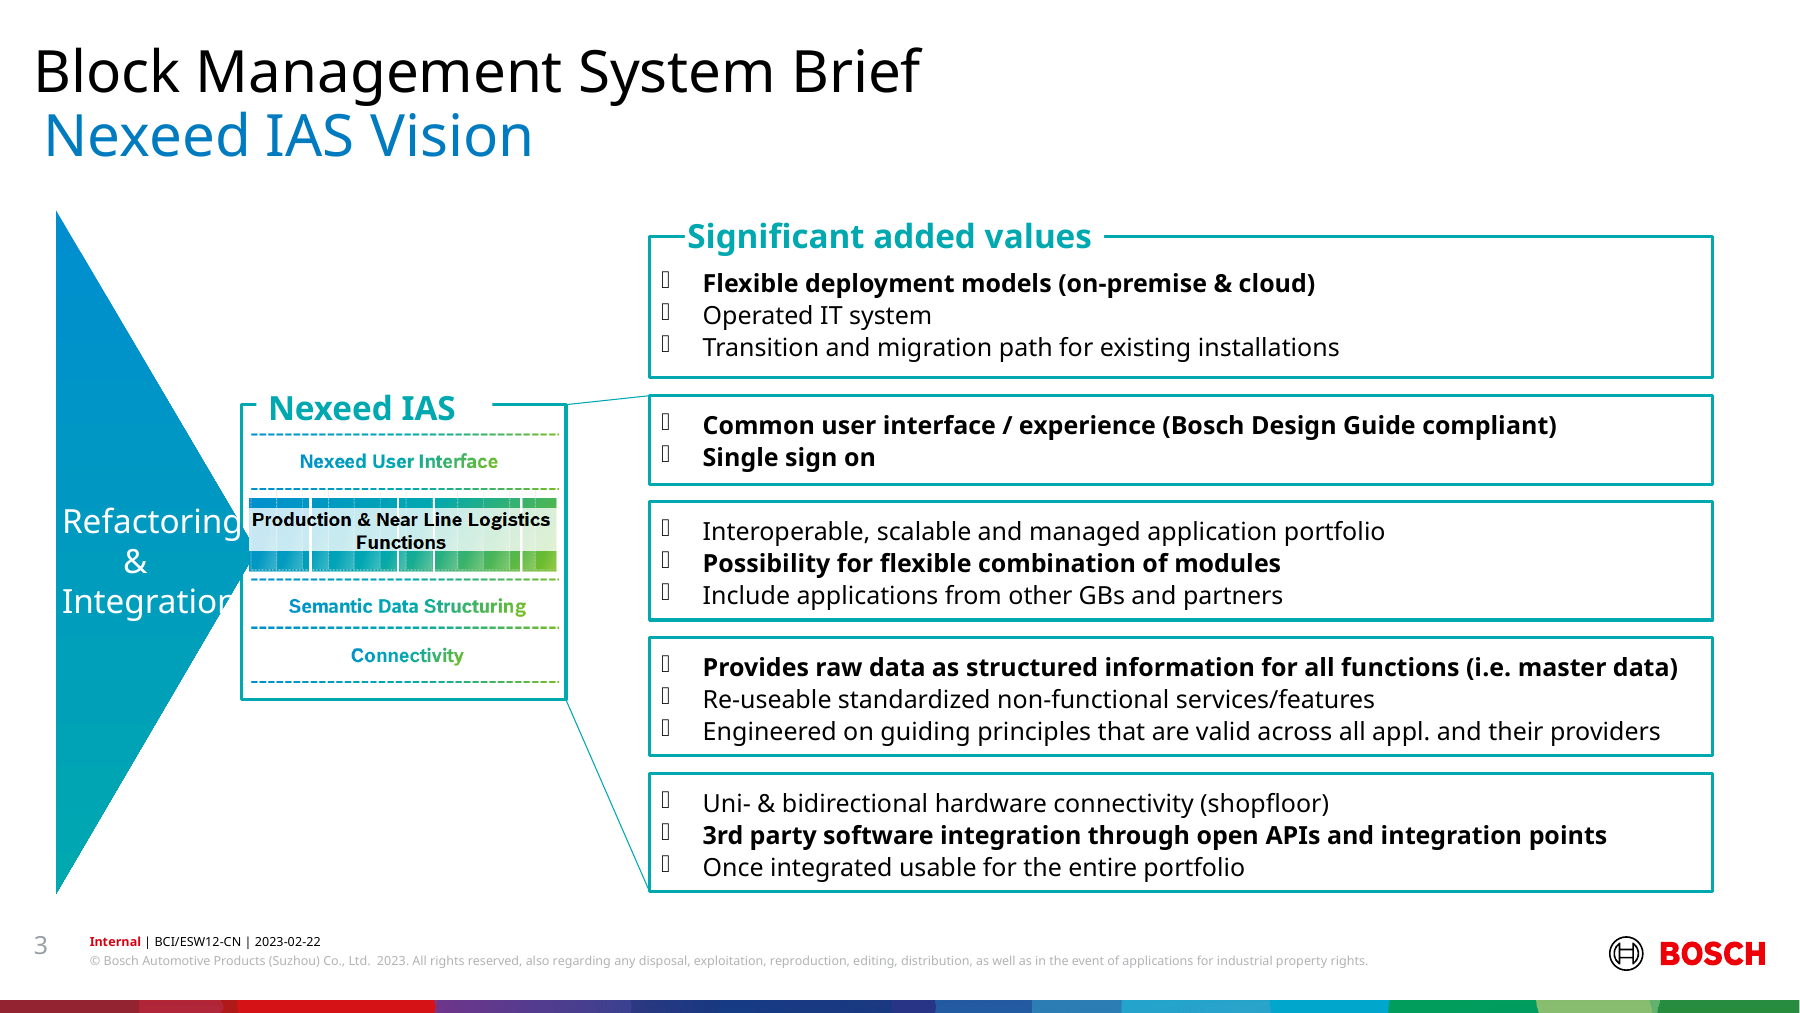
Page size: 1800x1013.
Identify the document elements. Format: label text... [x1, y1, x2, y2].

picture [0, 1000, 1270, 1013]
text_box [566, 699, 650, 892]
text_box Nexeed IAS [256, 383, 493, 431]
text_box Significant added values [684, 212, 1105, 260]
title Nexeed IAS Vision [43, 107, 1759, 171]
text_box Uni- & bidirectional hardware connectivity (shopfloor) 3rd party software integration through open APIs and integration points Once integrated usable for the entire portfolio [650, 773, 1713, 892]
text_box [566, 395, 650, 405]
slide_number 3 [33, 929, 81, 997]
text_box Flexible deployment models (on-premise & cloud) Operated IT system Transition and migration path for existing installations [649, 236, 1713, 378]
picture [1388, 1000, 1800, 1013]
text_box Common user interface / experience (Bosch Design Guide compliant) Single sign on [649, 395, 1713, 485]
list Block Management System Brief [33, 42, 1766, 107]
text_box Interoperable, scalable and managed application portfolio Possibility for flexible combination of modules Include applications from other GBs and partners [649, 501, 1713, 620]
text_box Provides raw data as structured information for all functions (i.e. master data) Re-useable standardized non-functional services/features Engineered on guiding principles that are valid across all appl. and their providers [649, 637, 1713, 756]
picture [249, 431, 559, 685]
text_box [241, 404, 566, 700]
text_box Refactoring & Integration [56, 494, 249, 634]
text_box [55, 209, 223, 895]
